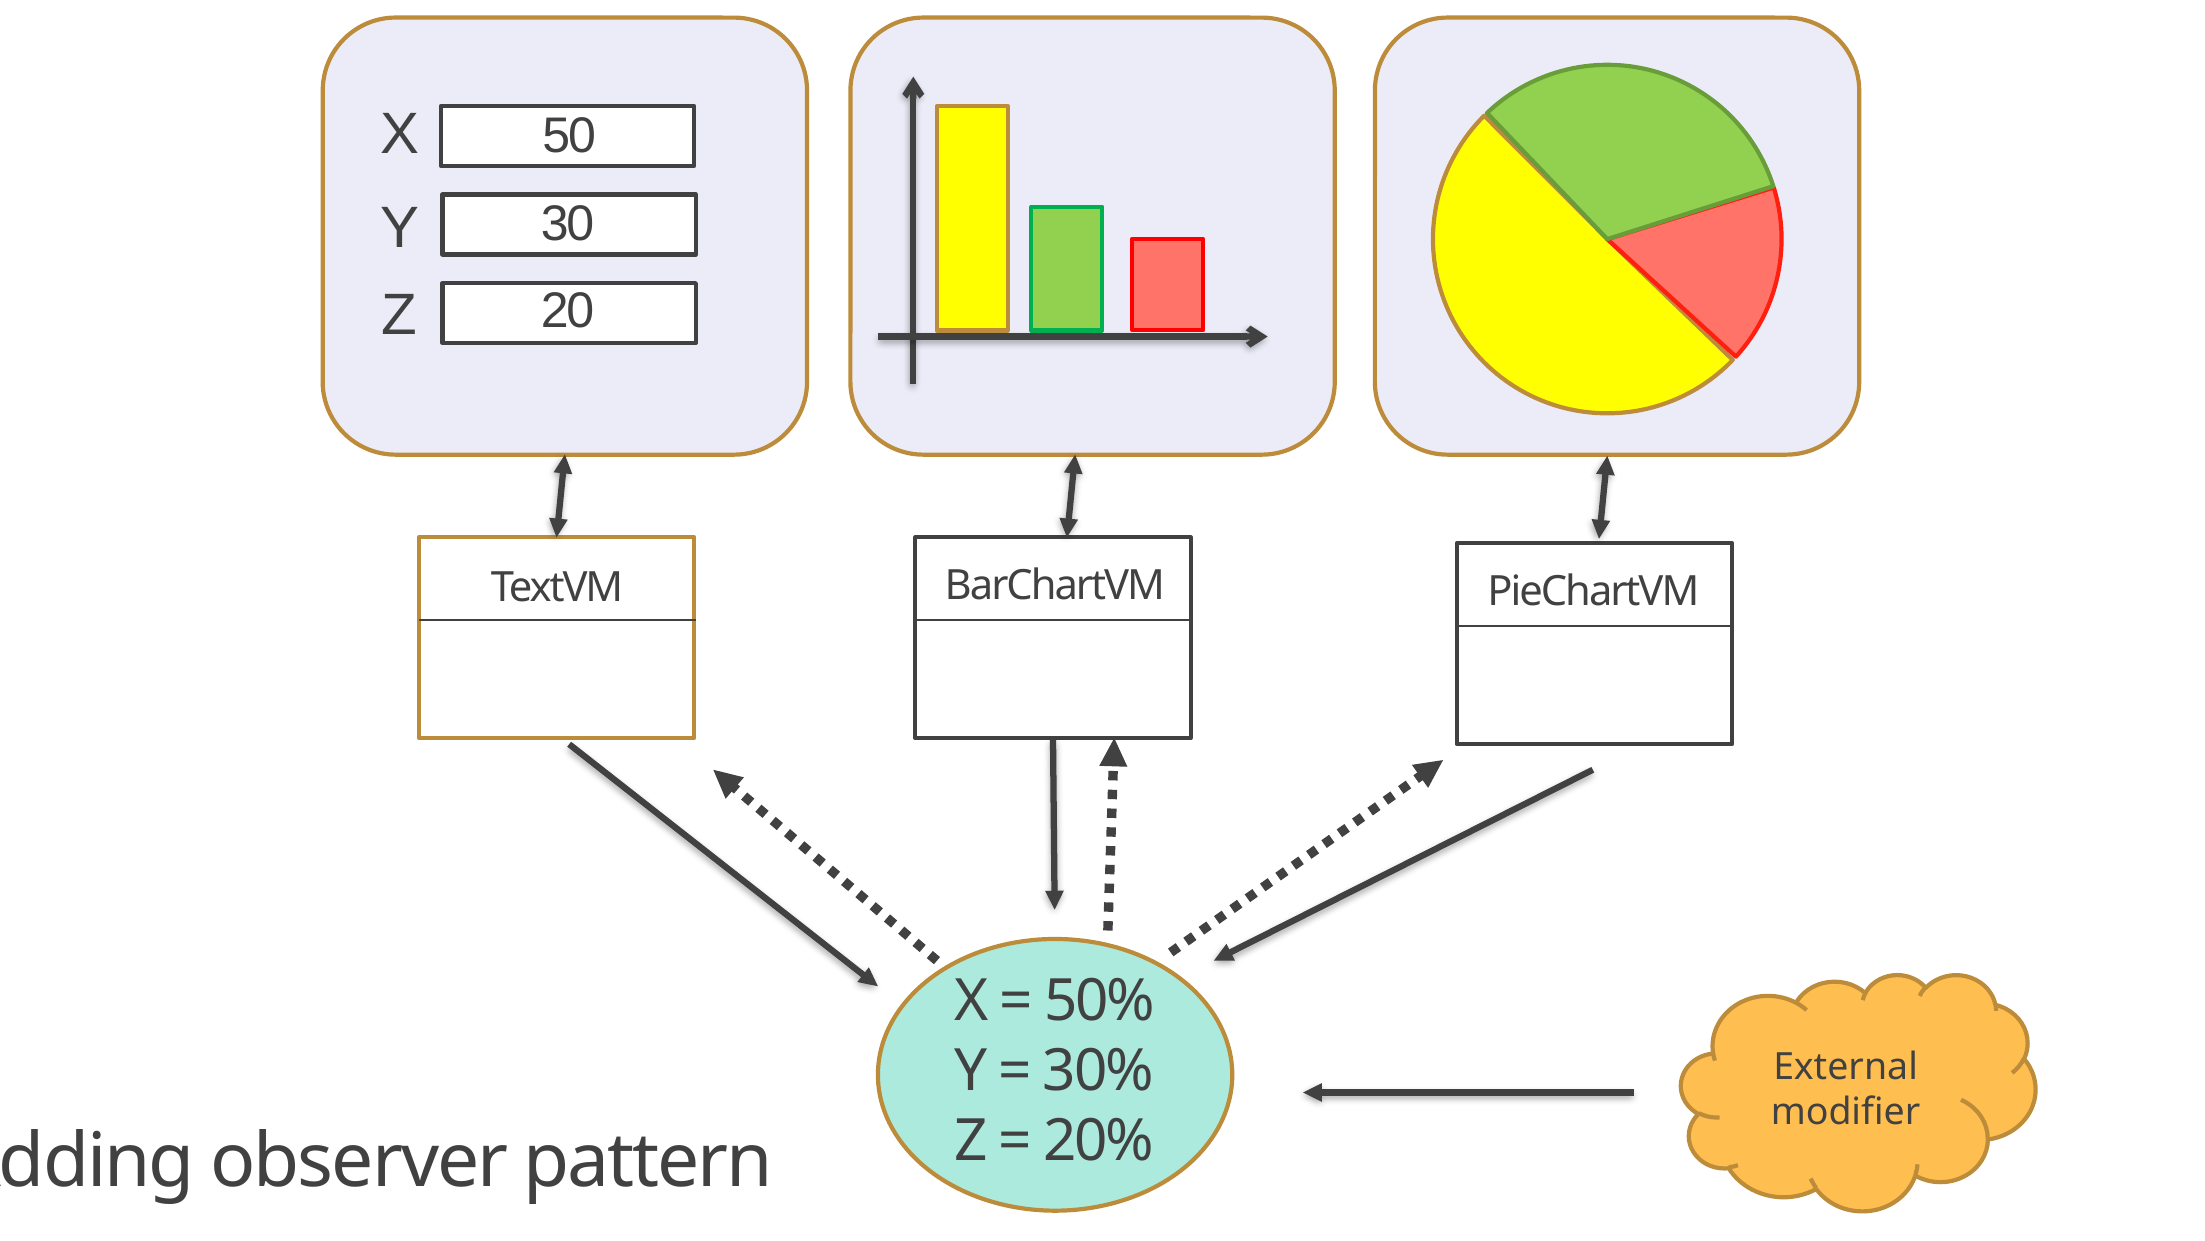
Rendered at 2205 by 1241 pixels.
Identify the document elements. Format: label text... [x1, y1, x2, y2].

text_box [1430, 113, 1735, 416]
text_box [1455, 541, 1734, 628]
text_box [556, 454, 566, 538]
text_box [875, 936, 1235, 1213]
text_box [1029, 205, 1104, 333]
text_box [935, 104, 1010, 333]
text_box [1484, 62, 1776, 242]
text_box BarChartVM [944, 566, 1165, 608]
text_box 30 [540, 201, 595, 251]
text_box [439, 104, 696, 168]
text_box [848, 15, 1337, 457]
text_box [913, 535, 1193, 740]
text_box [1598, 455, 1608, 539]
text_box [320, 15, 810, 457]
text_box [1455, 630, 1734, 746]
text_box Y [380, 200, 420, 260]
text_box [1170, 759, 1444, 953]
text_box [568, 743, 879, 987]
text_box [713, 769, 938, 961]
text_box [417, 535, 696, 623]
text_box External modifier [1678, 972, 2038, 1214]
text_box [664, 886, 1377, 1227]
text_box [1066, 454, 1076, 538]
text_box Adding observer pattern [0, 1126, 773, 1202]
text_box [417, 625, 696, 740]
text_box TextVM [490, 568, 624, 610]
text_box X = 50% Y = 30% Z = 20% [954, 974, 1155, 1173]
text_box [1107, 737, 1115, 931]
text_box PieChartVM [1487, 572, 1700, 614]
text_box [440, 281, 698, 345]
text_box [1606, 187, 1784, 359]
text_box [1130, 237, 1205, 332]
text_box X [380, 107, 420, 166]
text_box [440, 192, 698, 257]
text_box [1213, 769, 1594, 961]
text_box 50 [542, 112, 596, 163]
text_box Z [381, 287, 417, 346]
text_box 20 [540, 287, 595, 338]
text_box [1372, 15, 1862, 457]
